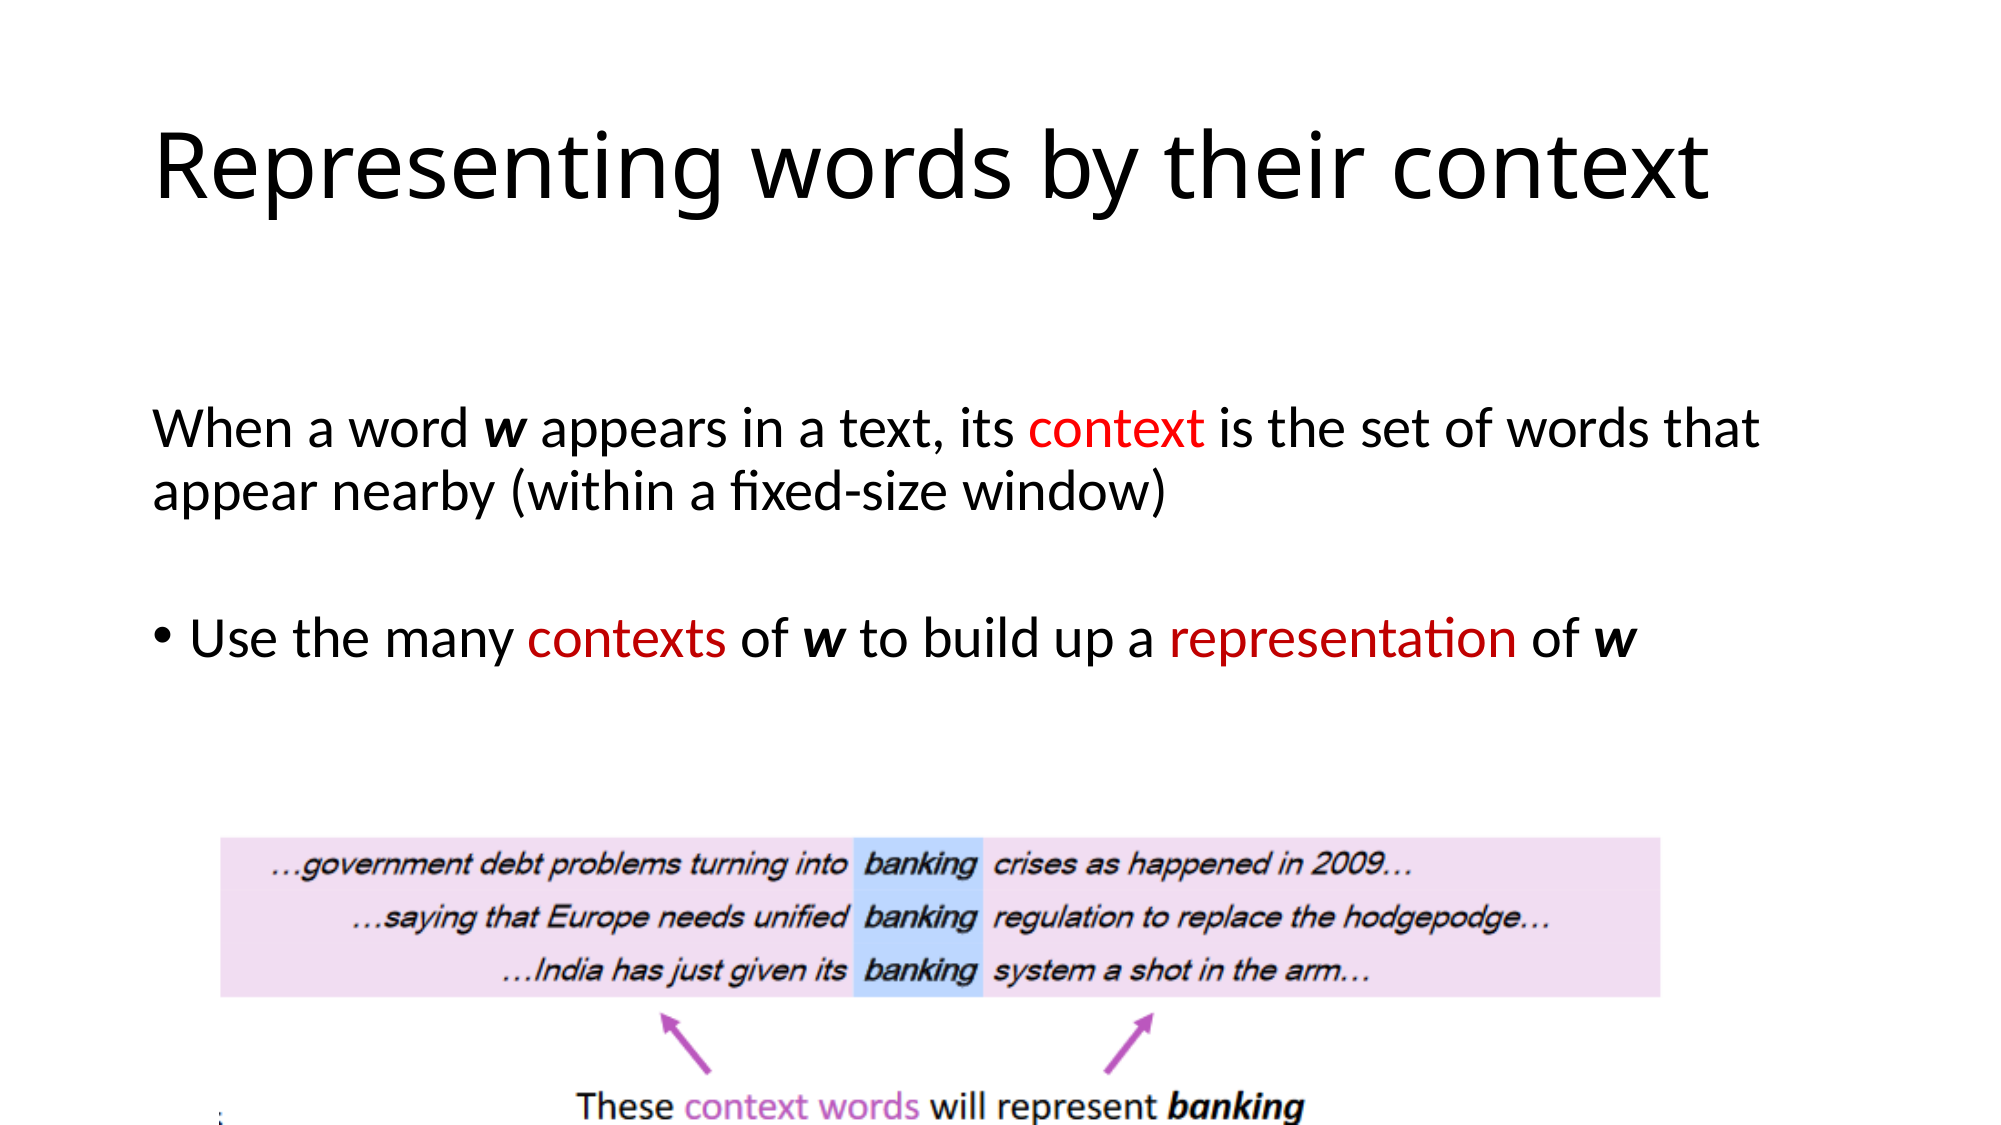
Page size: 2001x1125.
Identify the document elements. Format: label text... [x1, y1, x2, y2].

list When a word w appears in a text, its context is the set of words that appear nearby (within a fixed-size window) Use the many contexts of w to build up a representation of w [137, 299, 1863, 836]
picture [219, 831, 1668, 1125]
title Representing words by their context [137, 59, 1863, 278]
